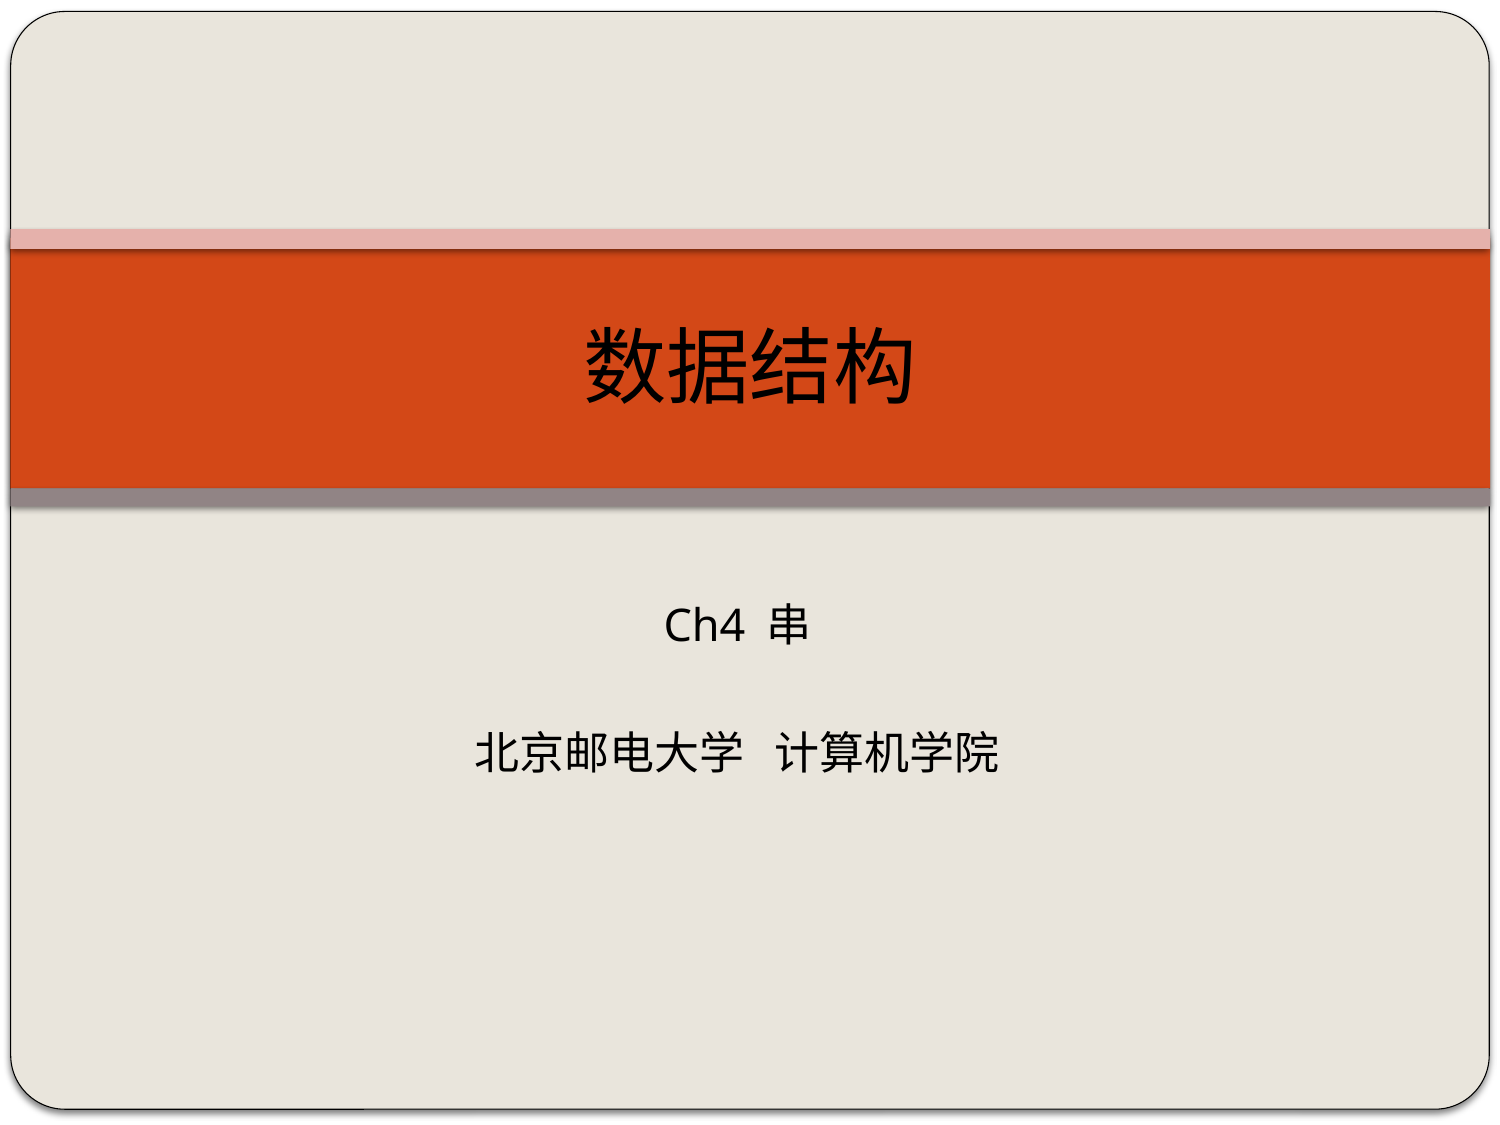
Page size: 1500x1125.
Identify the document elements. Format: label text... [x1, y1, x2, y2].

subtitle Ch4 串 北京邮电大学 计算机学院 [212, 525, 1263, 788]
title 数据结构 [75, 247, 1425, 489]
